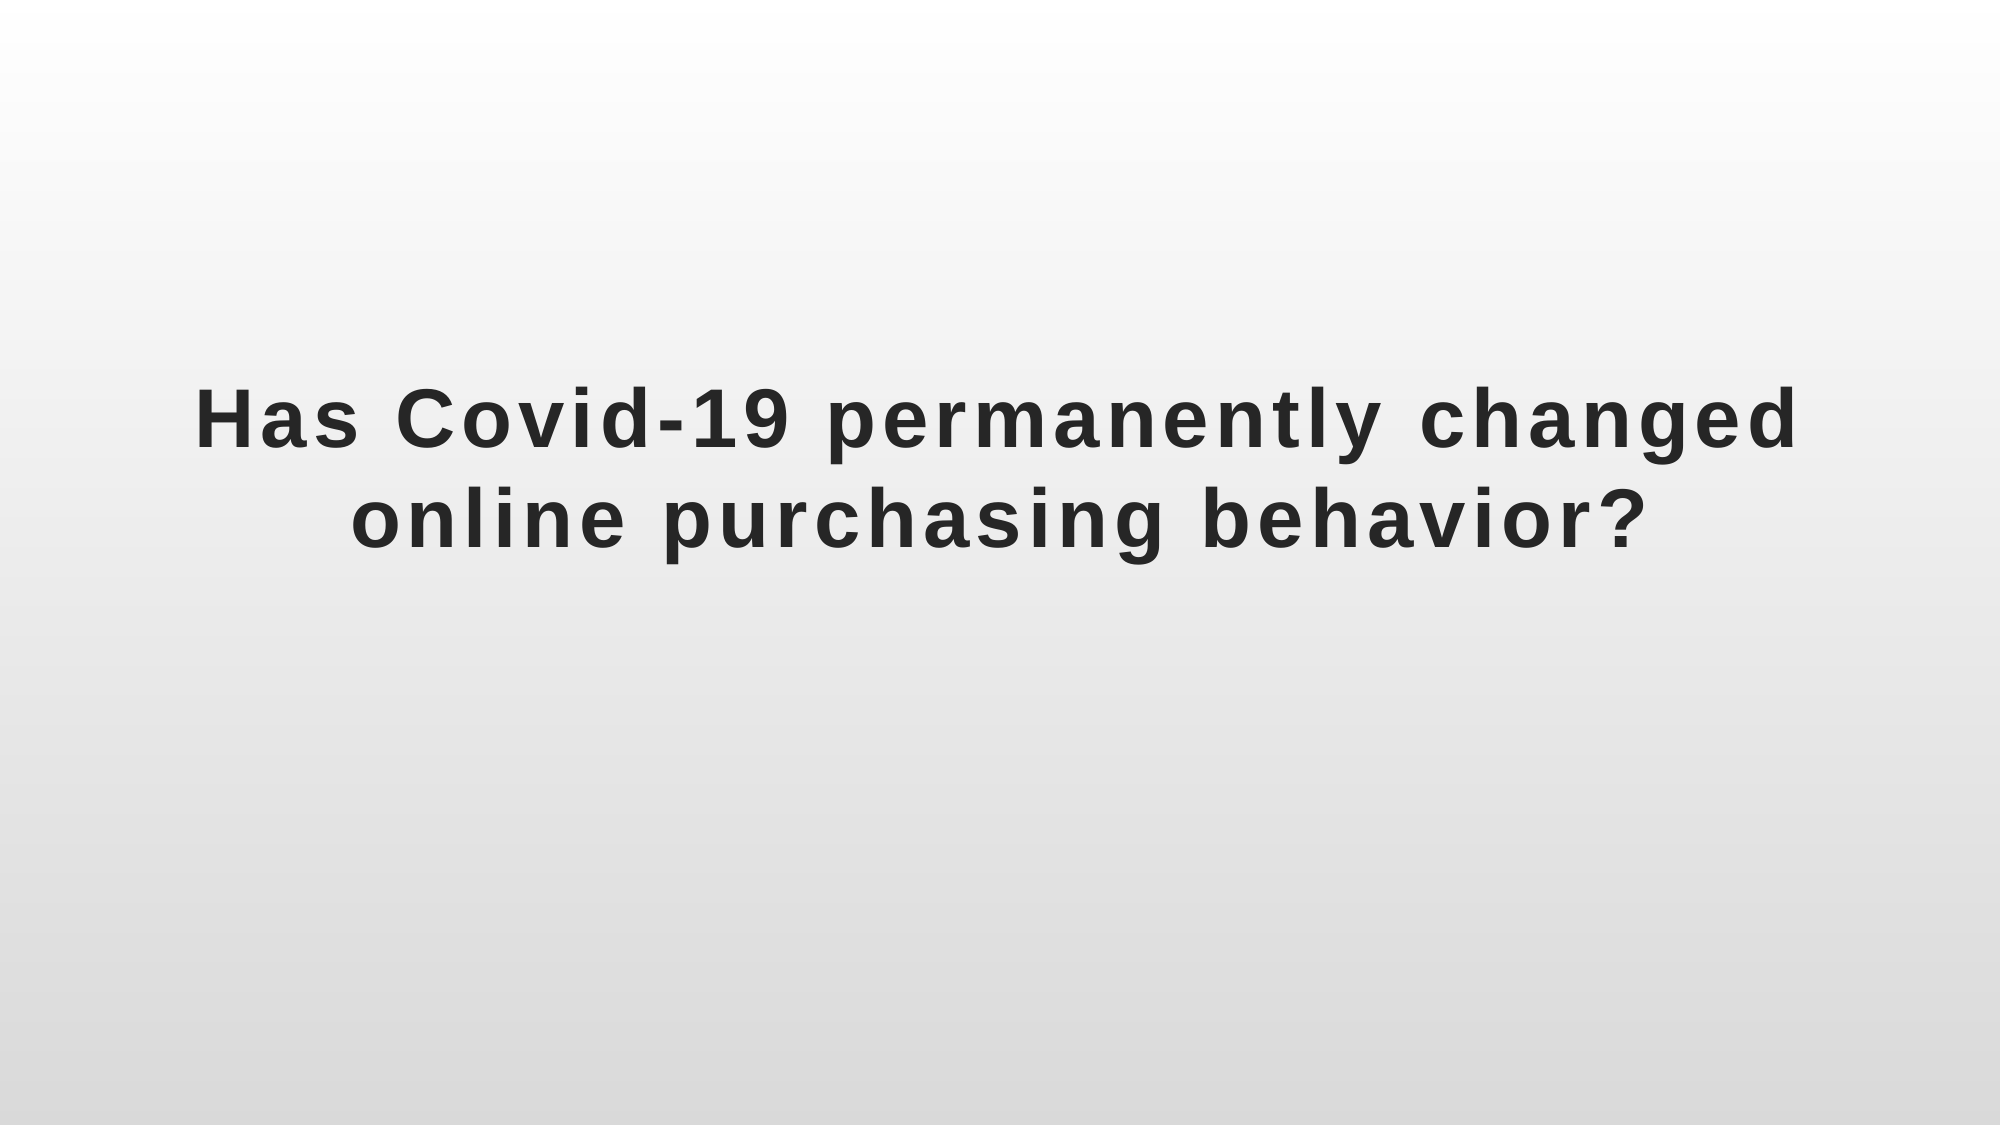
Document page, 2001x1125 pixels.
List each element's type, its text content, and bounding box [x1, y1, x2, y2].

title Has Covid-19 permanently changed online purchasing behavior? [169, 149, 1831, 572]
